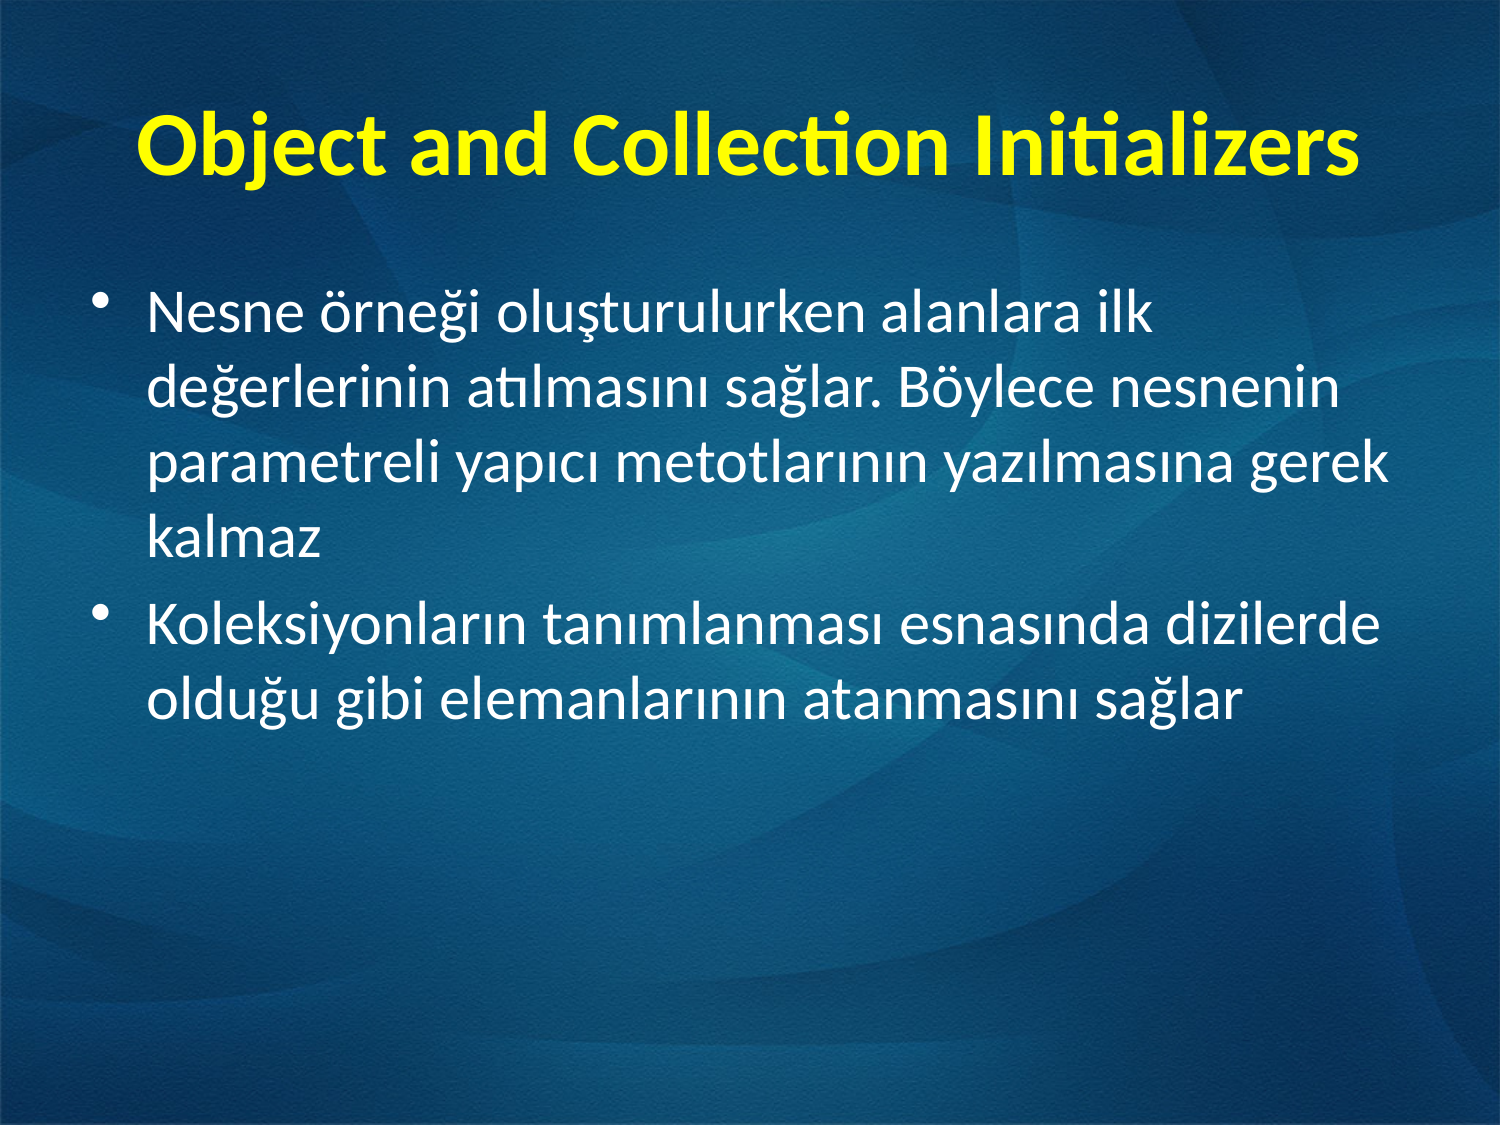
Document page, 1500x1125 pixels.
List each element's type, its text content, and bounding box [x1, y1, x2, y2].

picture [0, 0, 1500, 1125]
list Nesne örneği oluşturulurken alanlara ilk değerlerinin atılmasını sağlar. Böylece nesnenin parametreli yapıcı metotlarının yazılmasına gerek kalmaz Koleksiyonların tanımlanması esnasında dizilerde olduğu gibi elemanlarının atanmasını sağlar [74, 262, 1426, 1083]
title Object and Collection Initializers [74, 44, 1426, 233]
